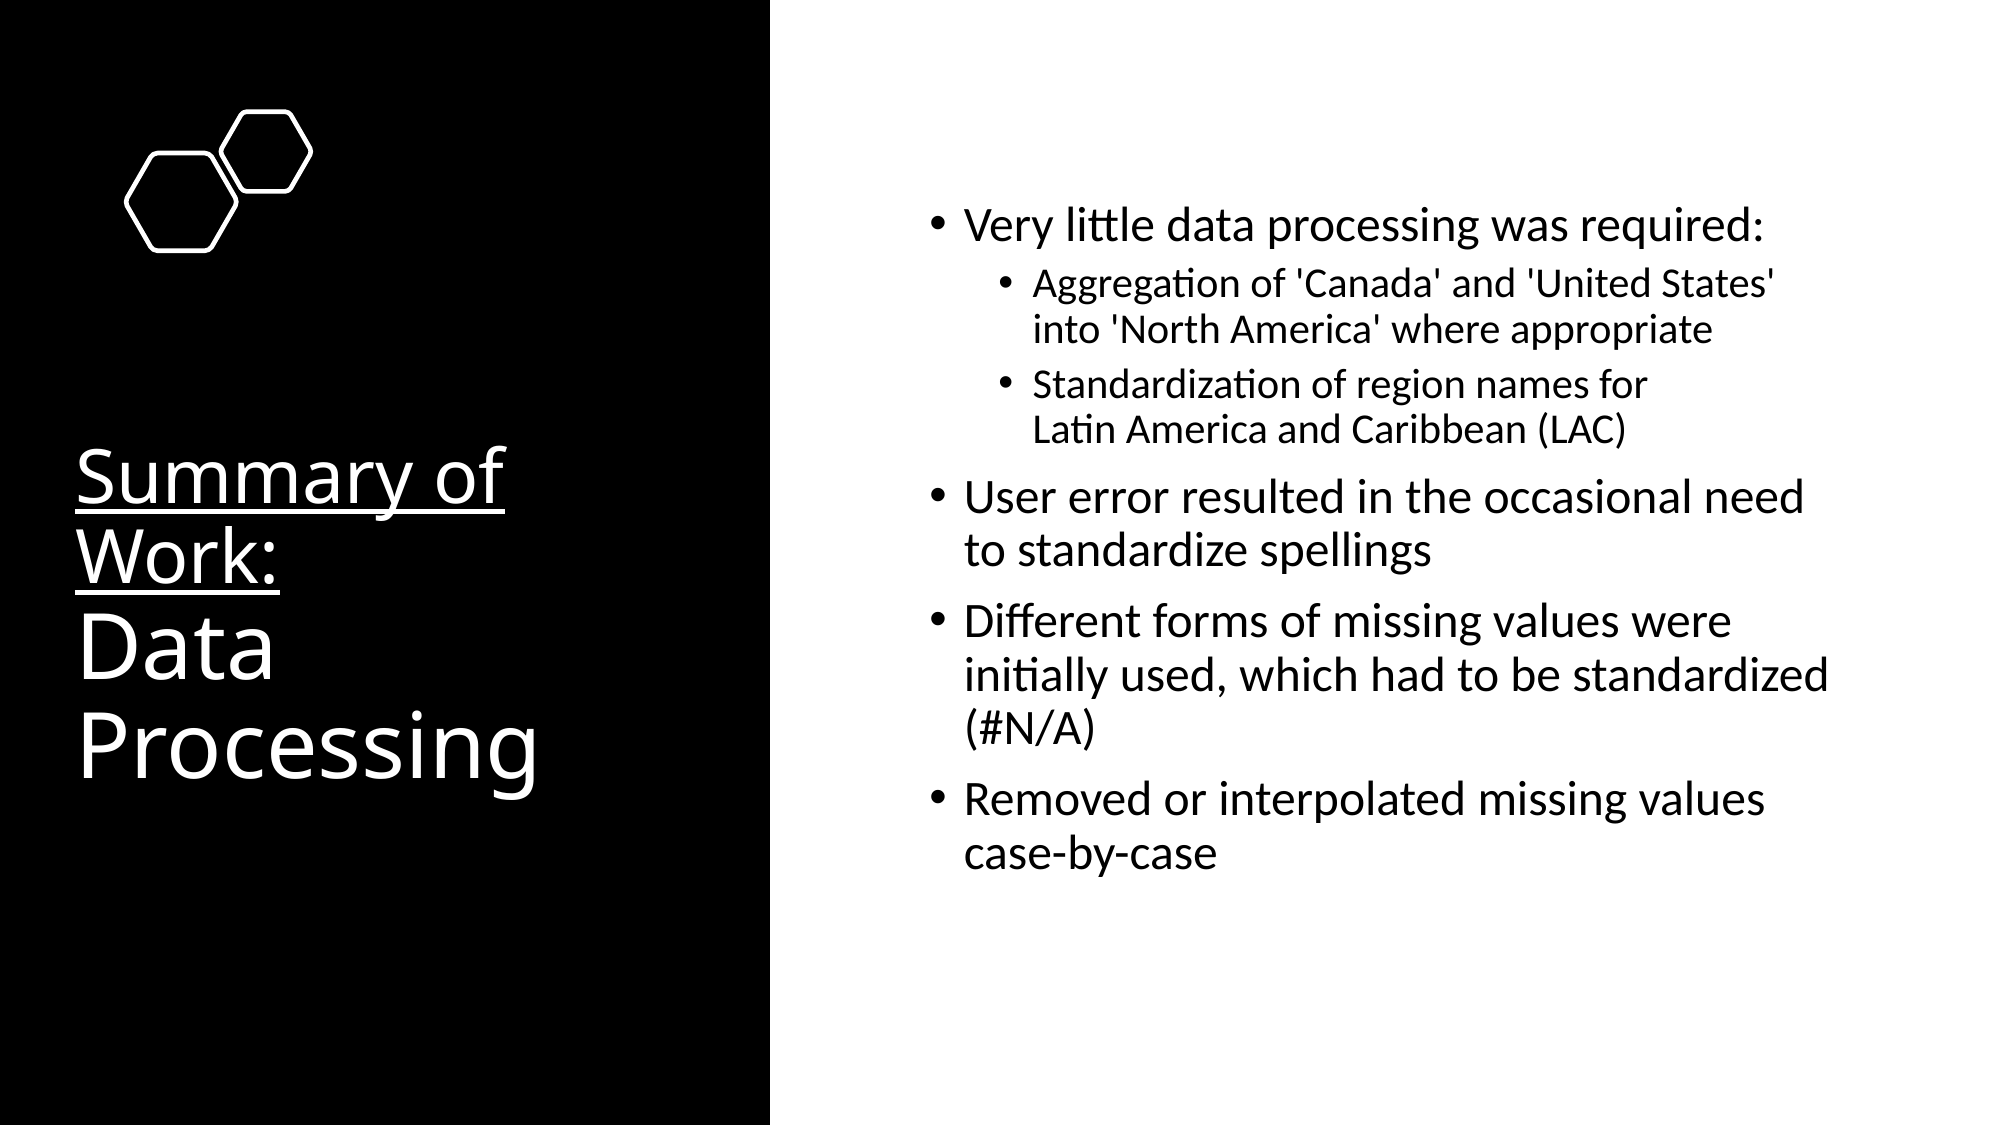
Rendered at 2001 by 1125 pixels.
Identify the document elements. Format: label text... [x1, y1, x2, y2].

list Very little data processing was required: Aggregation of 'Canada' and 'United States' into 'North America' where appropriate Standardization of region names for Latin America and Caribbean (LAC) User error resulted in the occasional need to standardize spellings Different forms of missing values were initially used, which had to be standardized (#N/A) Removed or interpolated missing values case-by-case [914, 191, 1853, 894]
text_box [125, 111, 311, 251]
title Summary of Work: Data Processing [59, 343, 711, 894]
text_box [771, 0, 2000, 1125]
text_box [0, 0, 771, 1125]
